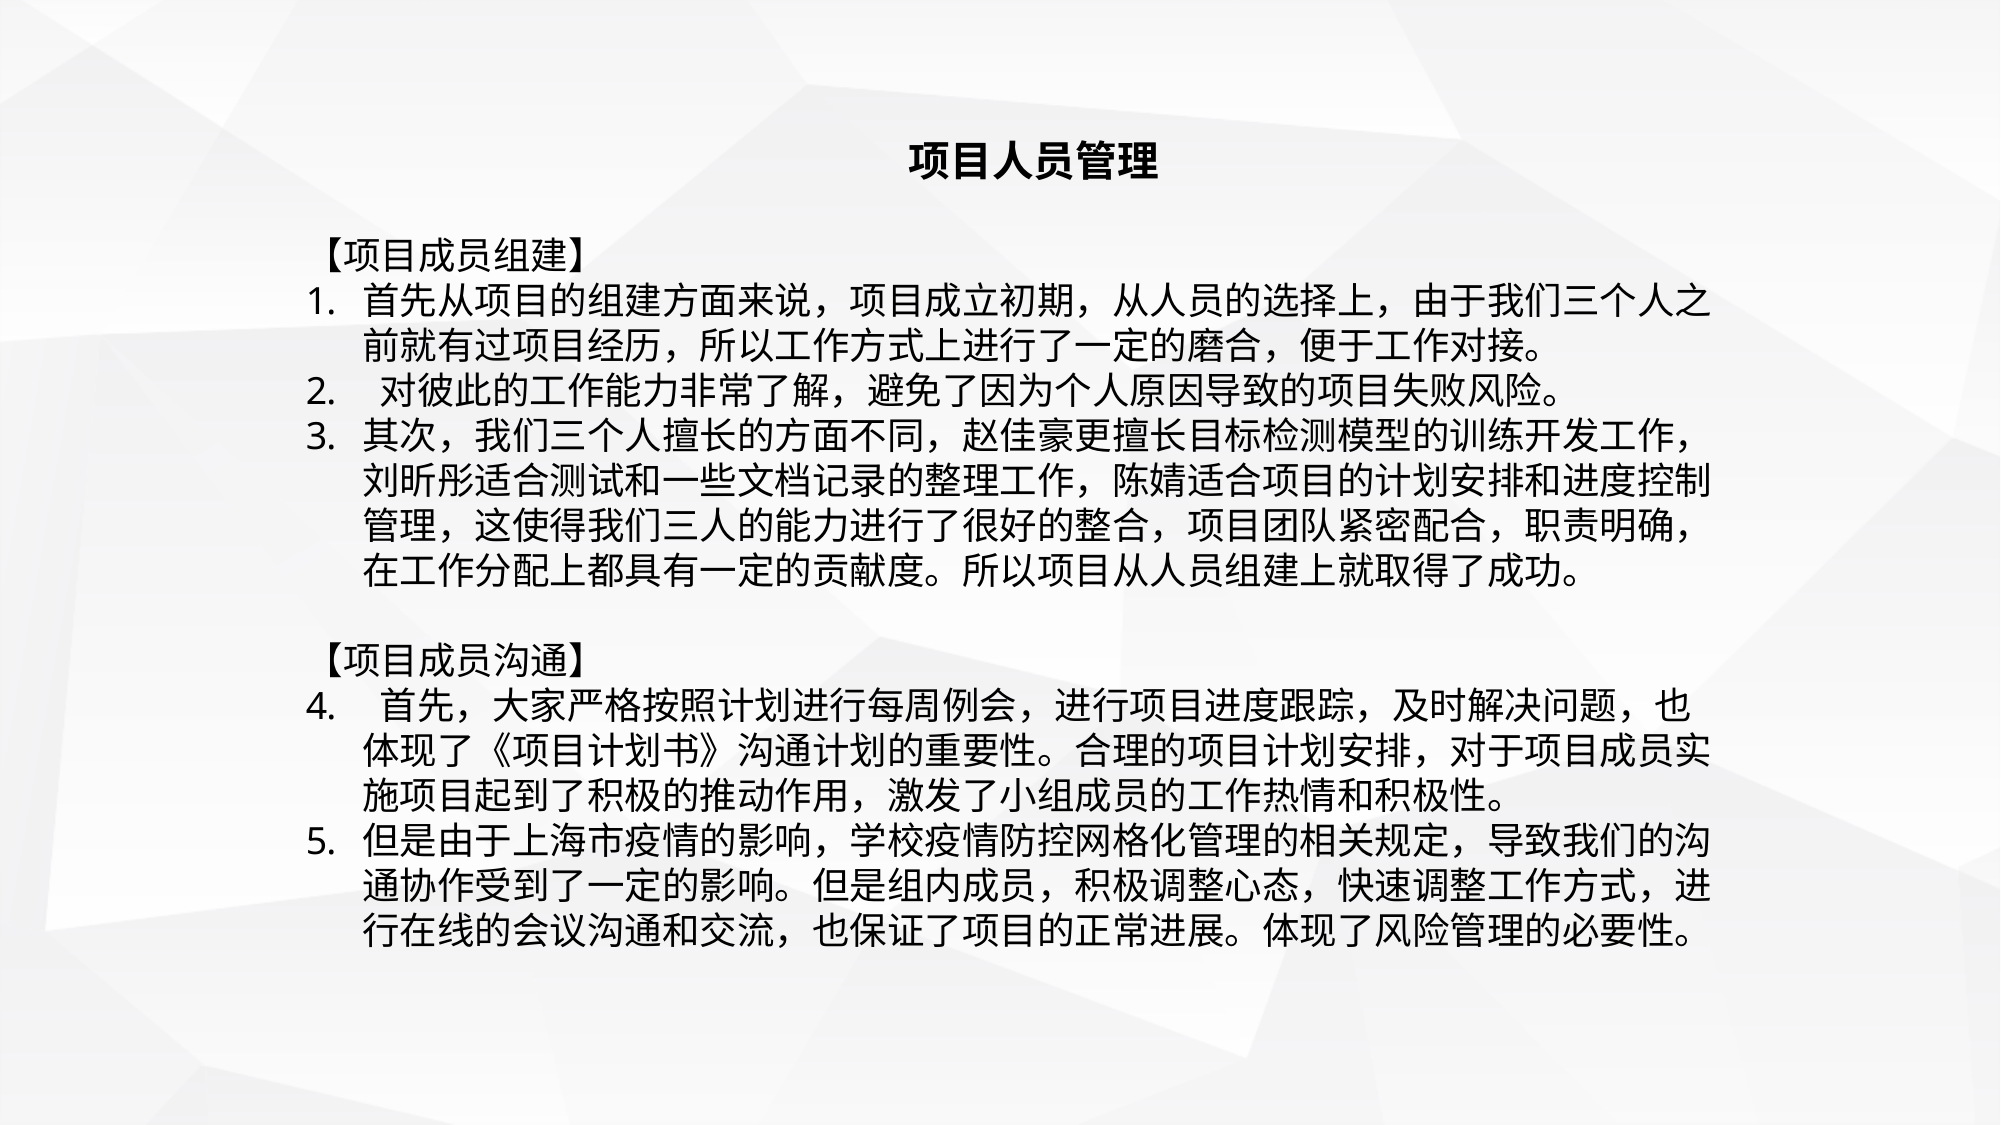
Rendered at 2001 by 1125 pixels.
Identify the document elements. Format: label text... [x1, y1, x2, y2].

text_box 【项目成员组建】 首先从项目的组建方面来说，项目成立初期，从人员的选择上，由于我们三个人之前就有过项目经历，所以工作方式上进行了一定的磨合，便于工作对接。 对彼此的工作能力非常了解，避免了因为个人原因导致的项目失败风险。 其次，我们三个人擅长的方面不同，赵佳豪更擅长目标检测模型的训练开发工作，刘昕彤适合测试和一些文档记录的整理工作，陈婧适合项目的计划安排和进度控制管理，这使得我们三人的能力进行了很好的整合，项目团队紧密配合，职责明确，在工作分配上都具有一定的贡献度。所以项目从人员组建上就取得了成功。 【项目成员沟通】 首先，大家严格按照计划进行每周例会，进行项目进度跟踪，及时解决问题，也体现了《项目计划书》沟通计划的重要性。合理的项目计划安排，对于项目成员实施项目起到了积极的推动作用，激发了小组成员的工作热情和积极性。 但是由于上海市疫情的影响，学校疫情防控网格化管理的相关规定，导致我们的沟通协作受到了一定的影响。但是组内成员，积极调整心态，快速调整工作方式，进行在线的会议沟通和交流，也保证了项目的正常进展。体现了风险管理的必要性。 [291, 224, 1736, 960]
text_box 项目人员管理 [893, 127, 1183, 193]
picture [0, 0, 2001, 1125]
